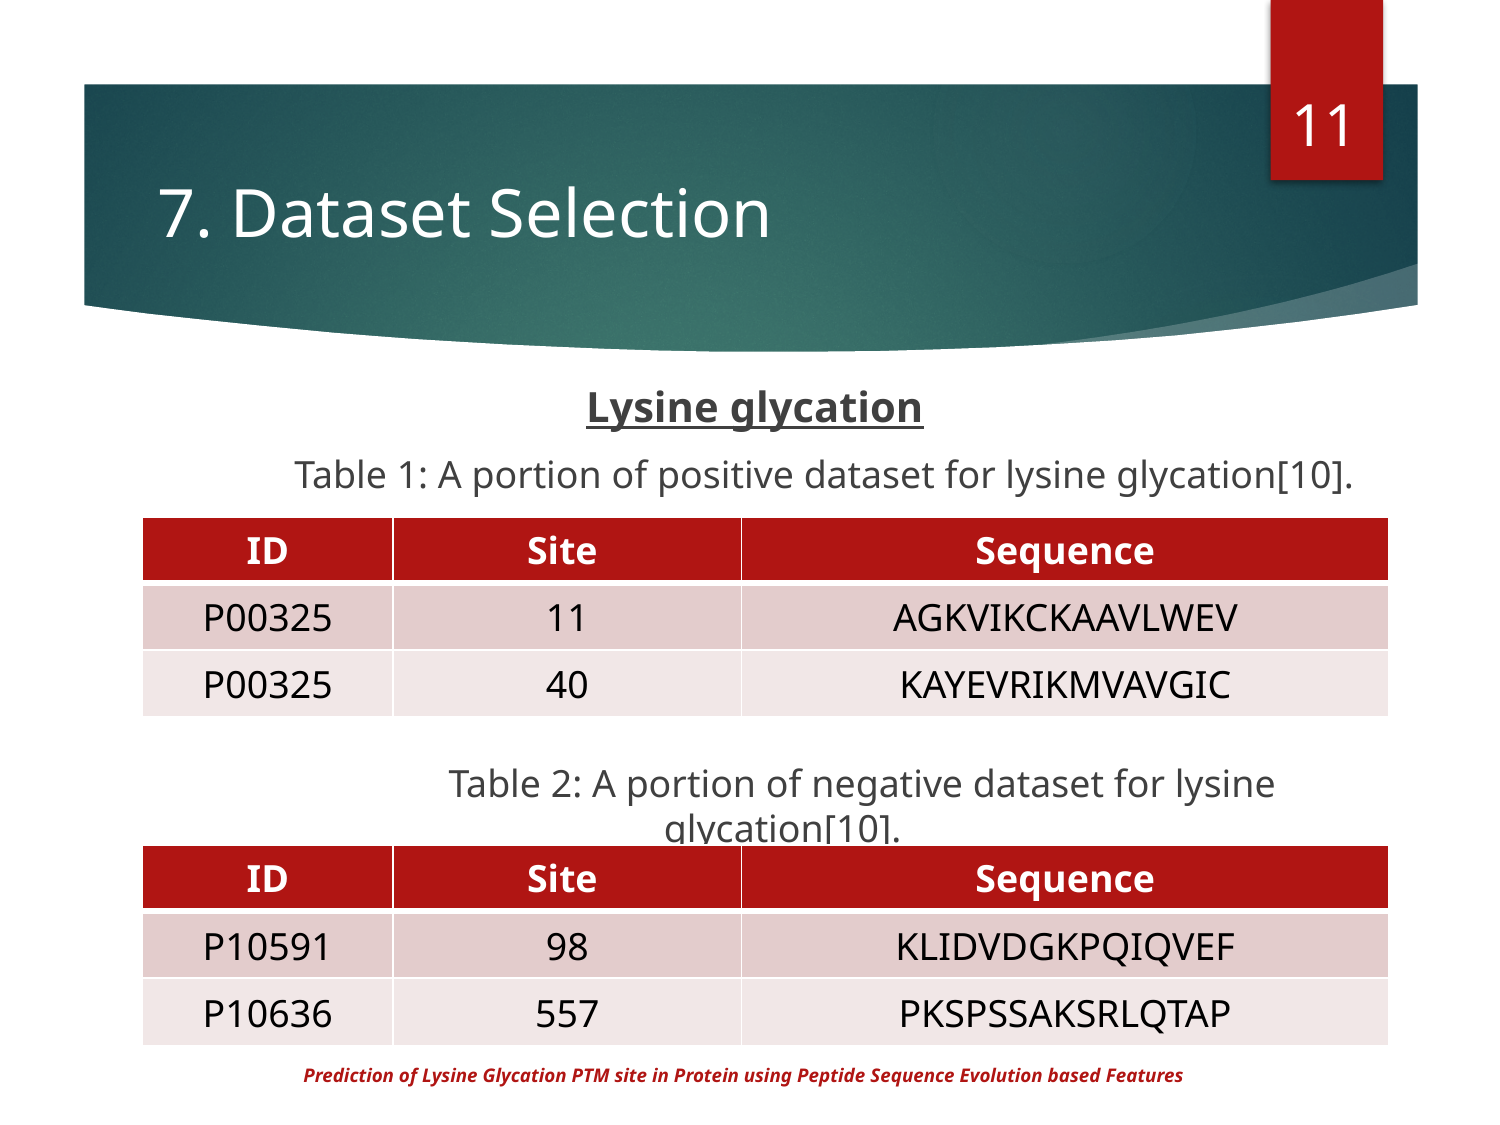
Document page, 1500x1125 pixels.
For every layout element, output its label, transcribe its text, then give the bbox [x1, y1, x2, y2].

table_header Site [394, 518, 741, 580]
table_cell 40 [394, 651, 741, 716]
table_cell 557 [394, 979, 741, 1045]
title 7. Dataset Selection [142, 152, 1183, 269]
table_cell 11 [394, 586, 741, 649]
slide_number 11 [1259, 48, 1390, 175]
table_header ID [143, 518, 392, 580]
table_header Sequence [742, 518, 1388, 580]
table_cell P00325 [143, 586, 392, 649]
table_cell P00325 [143, 651, 392, 716]
table_cell KAYEVRIKMVAVGIC [742, 651, 1388, 716]
list Lysine glycation Table 1: A portion of positive dataset for lysine glycation[10]. Table 2: A portion of negative dataset for lysine glycation[10]. [96, 307, 1413, 1046]
table_cell P10591 [143, 914, 392, 977]
table_header Site [394, 846, 741, 908]
table_cell KLIDVDGKPQIQVEF [742, 914, 1388, 977]
table_cell AGKVIKCKAAVLWEV [742, 586, 1388, 649]
table_header ID [143, 846, 392, 908]
table_cell 98 [394, 914, 741, 977]
table_cell PKSPSSAKSRLQTAP [742, 979, 1388, 1045]
table_header Sequence [742, 846, 1388, 908]
footer Prediction of Lysine Glycation PTM site in Protein using Peptide Sequence Evolution based Features [96, 1045, 1390, 1094]
table_cell P10636 [143, 979, 392, 1045]
